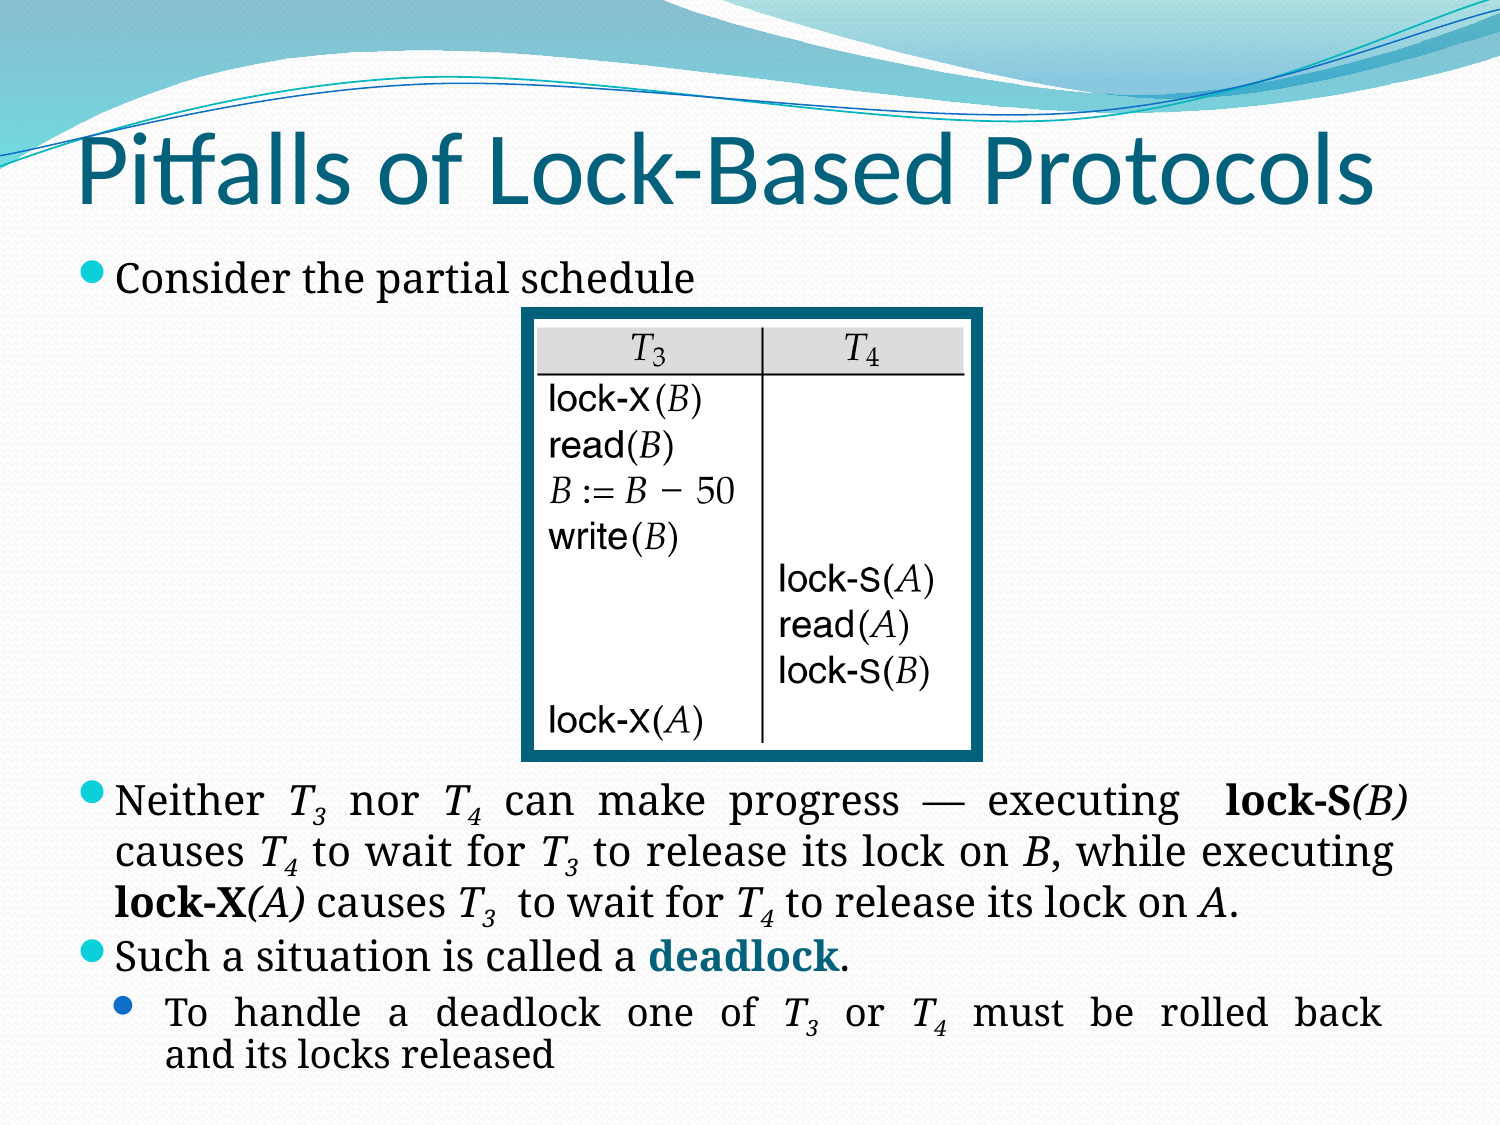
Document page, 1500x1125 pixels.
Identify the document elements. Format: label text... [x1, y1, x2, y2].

title Pitfalls of Lock-Based Protocols [75, 37, 1438, 225]
picture [535, 320, 970, 749]
list Consider the partial schedule Neither T3 nor T4 can make progress — executing lock-S(B) causes T4 to wait for T3 to release its lock on B, while executing lock-X(A) causes T3 to wait for T4 to release its lock on A. Such a situation is called a deadlock. To handle a deadlock one of T3 or T4 must be rolled back and its locks released [62, 249, 1423, 1094]
